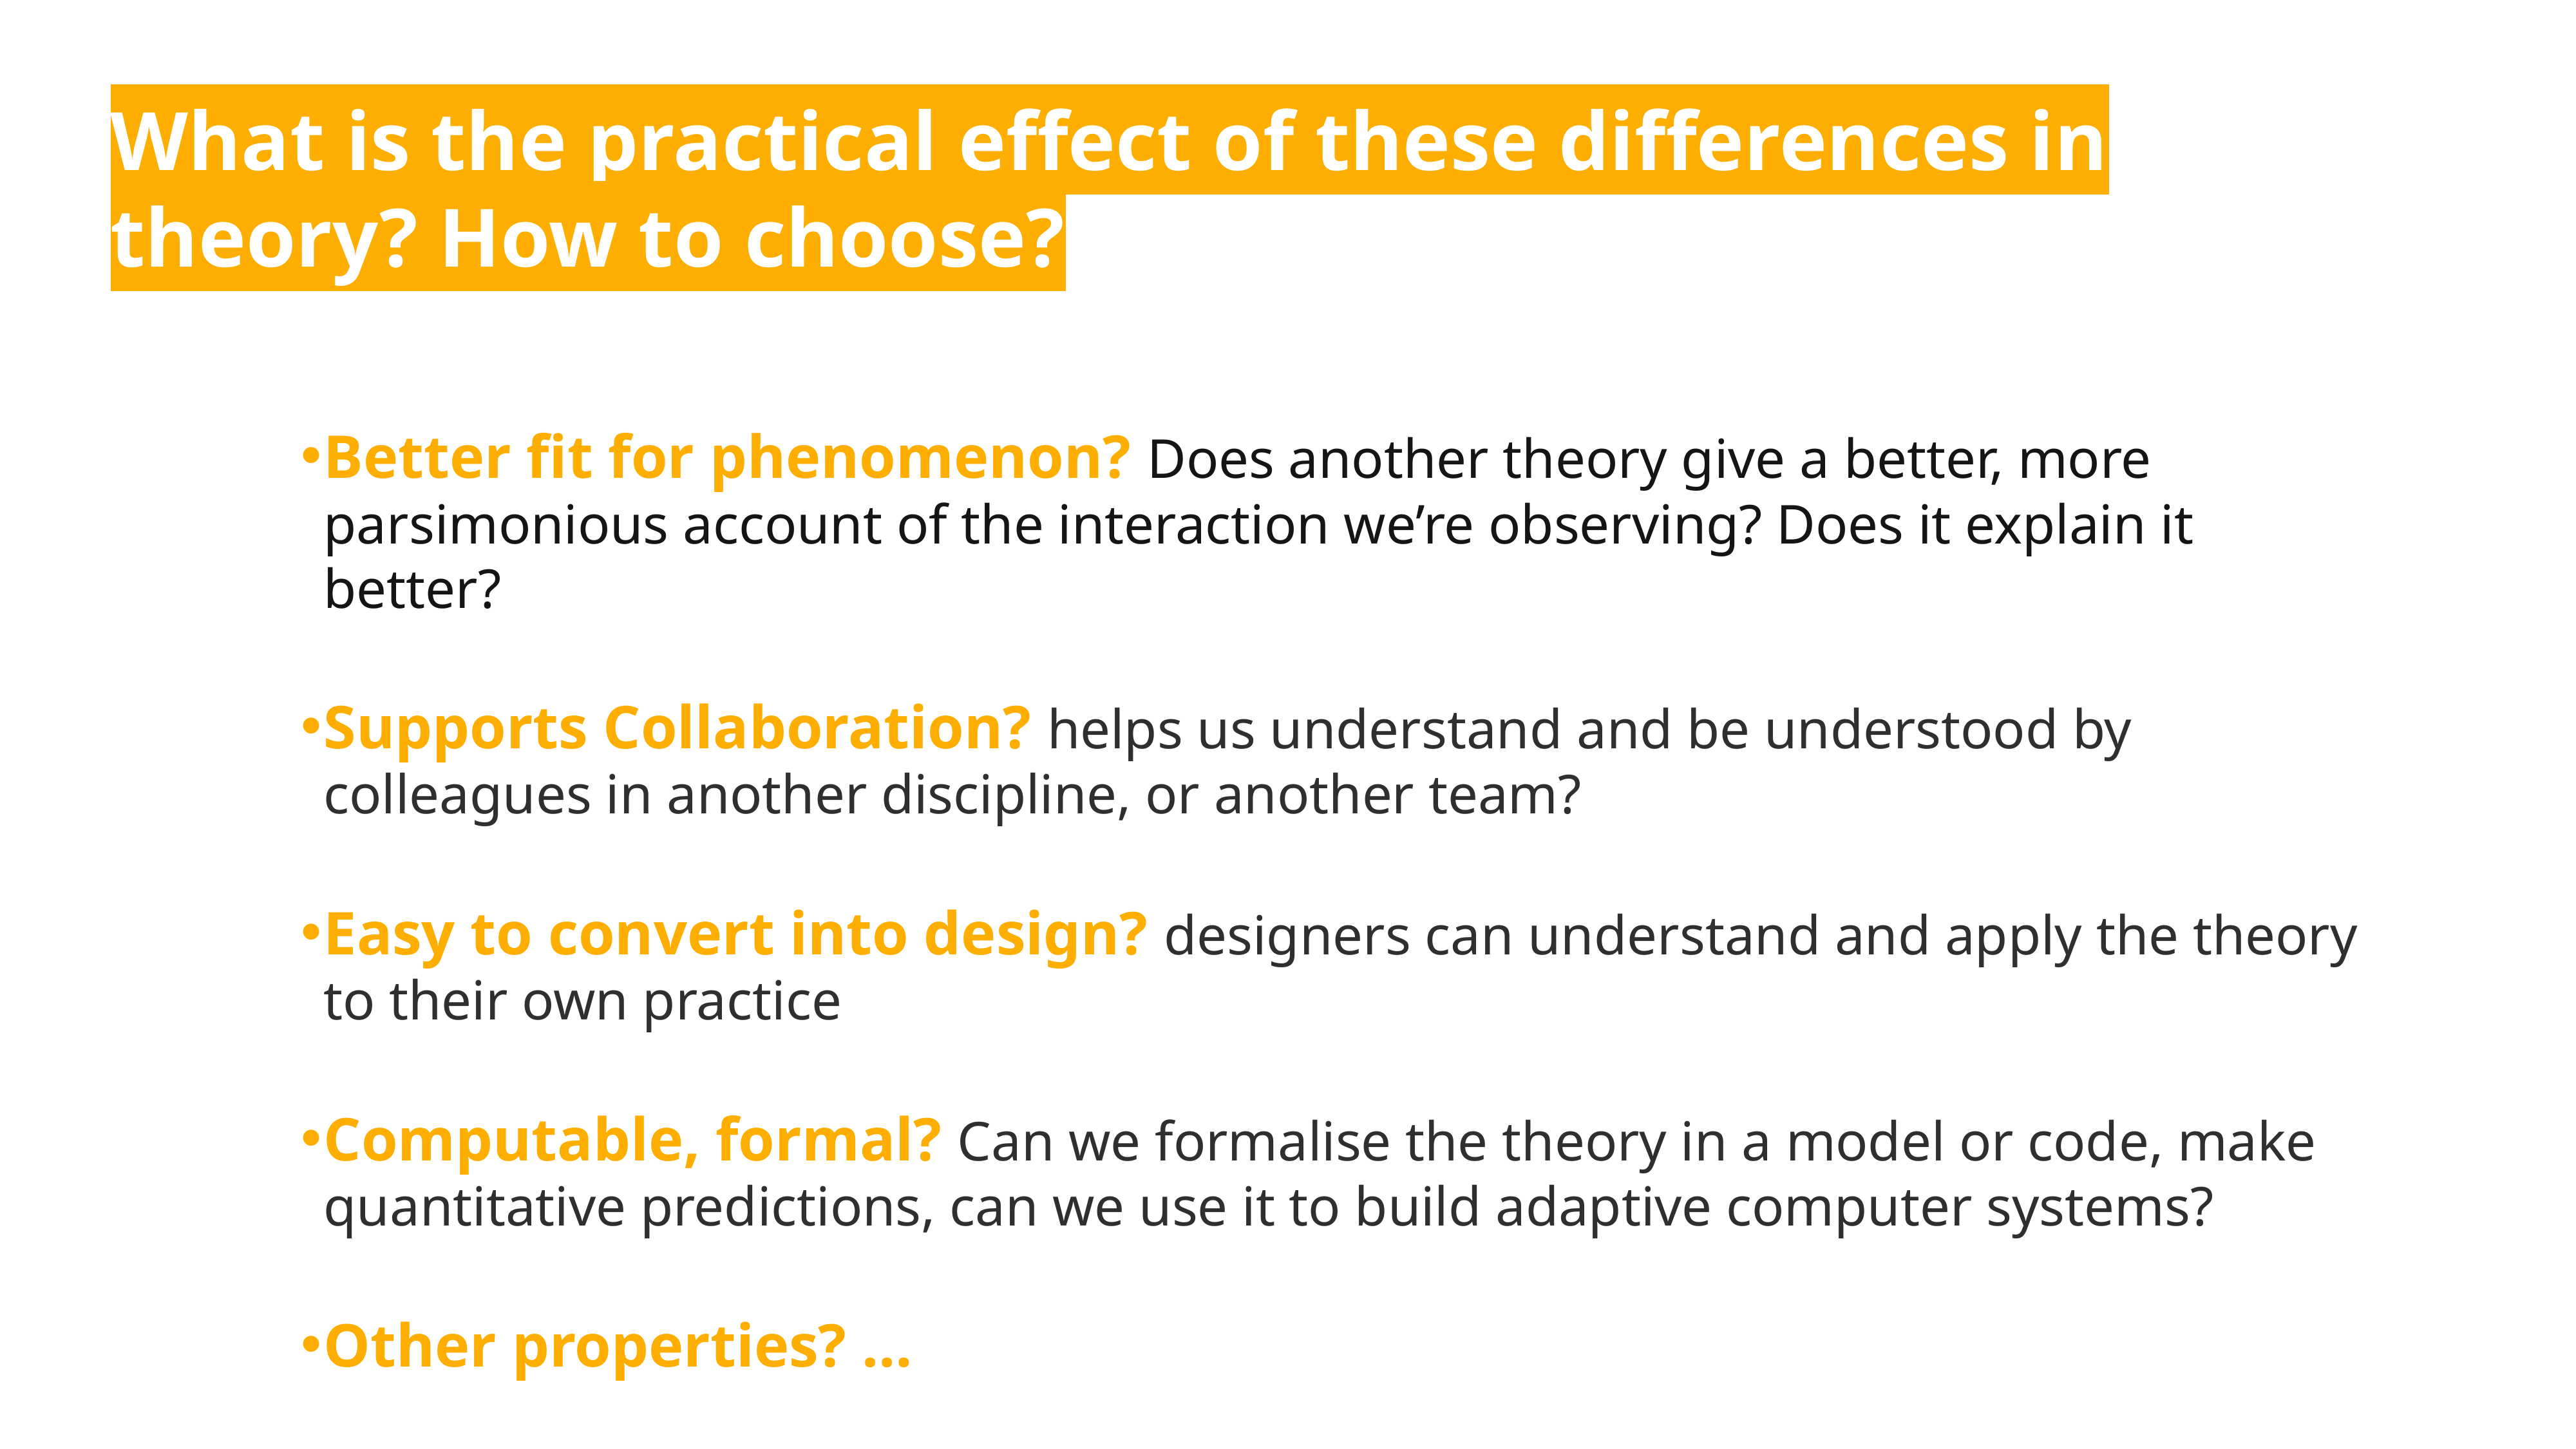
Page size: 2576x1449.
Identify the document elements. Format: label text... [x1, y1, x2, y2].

text_box Better fit for phenomenon? Does another theory give a better, more parsimonious account of the interaction we’re observing? Does it explain it better? Supports Collaboration? helps us understand and be understood by colleagues in another discipline, or another team? Easy to convert into design? designers can understand and apply the theory to their own practice Computable, formal? Can we formalise the theory in a model or code, make quantitative predictions, can we use it to build adaptive computer systems? Other properties? … [291, 382, 2383, 1383]
text_box What is the practical effect of these differences in theory? How to choose? [101, 85, 2307, 289]
